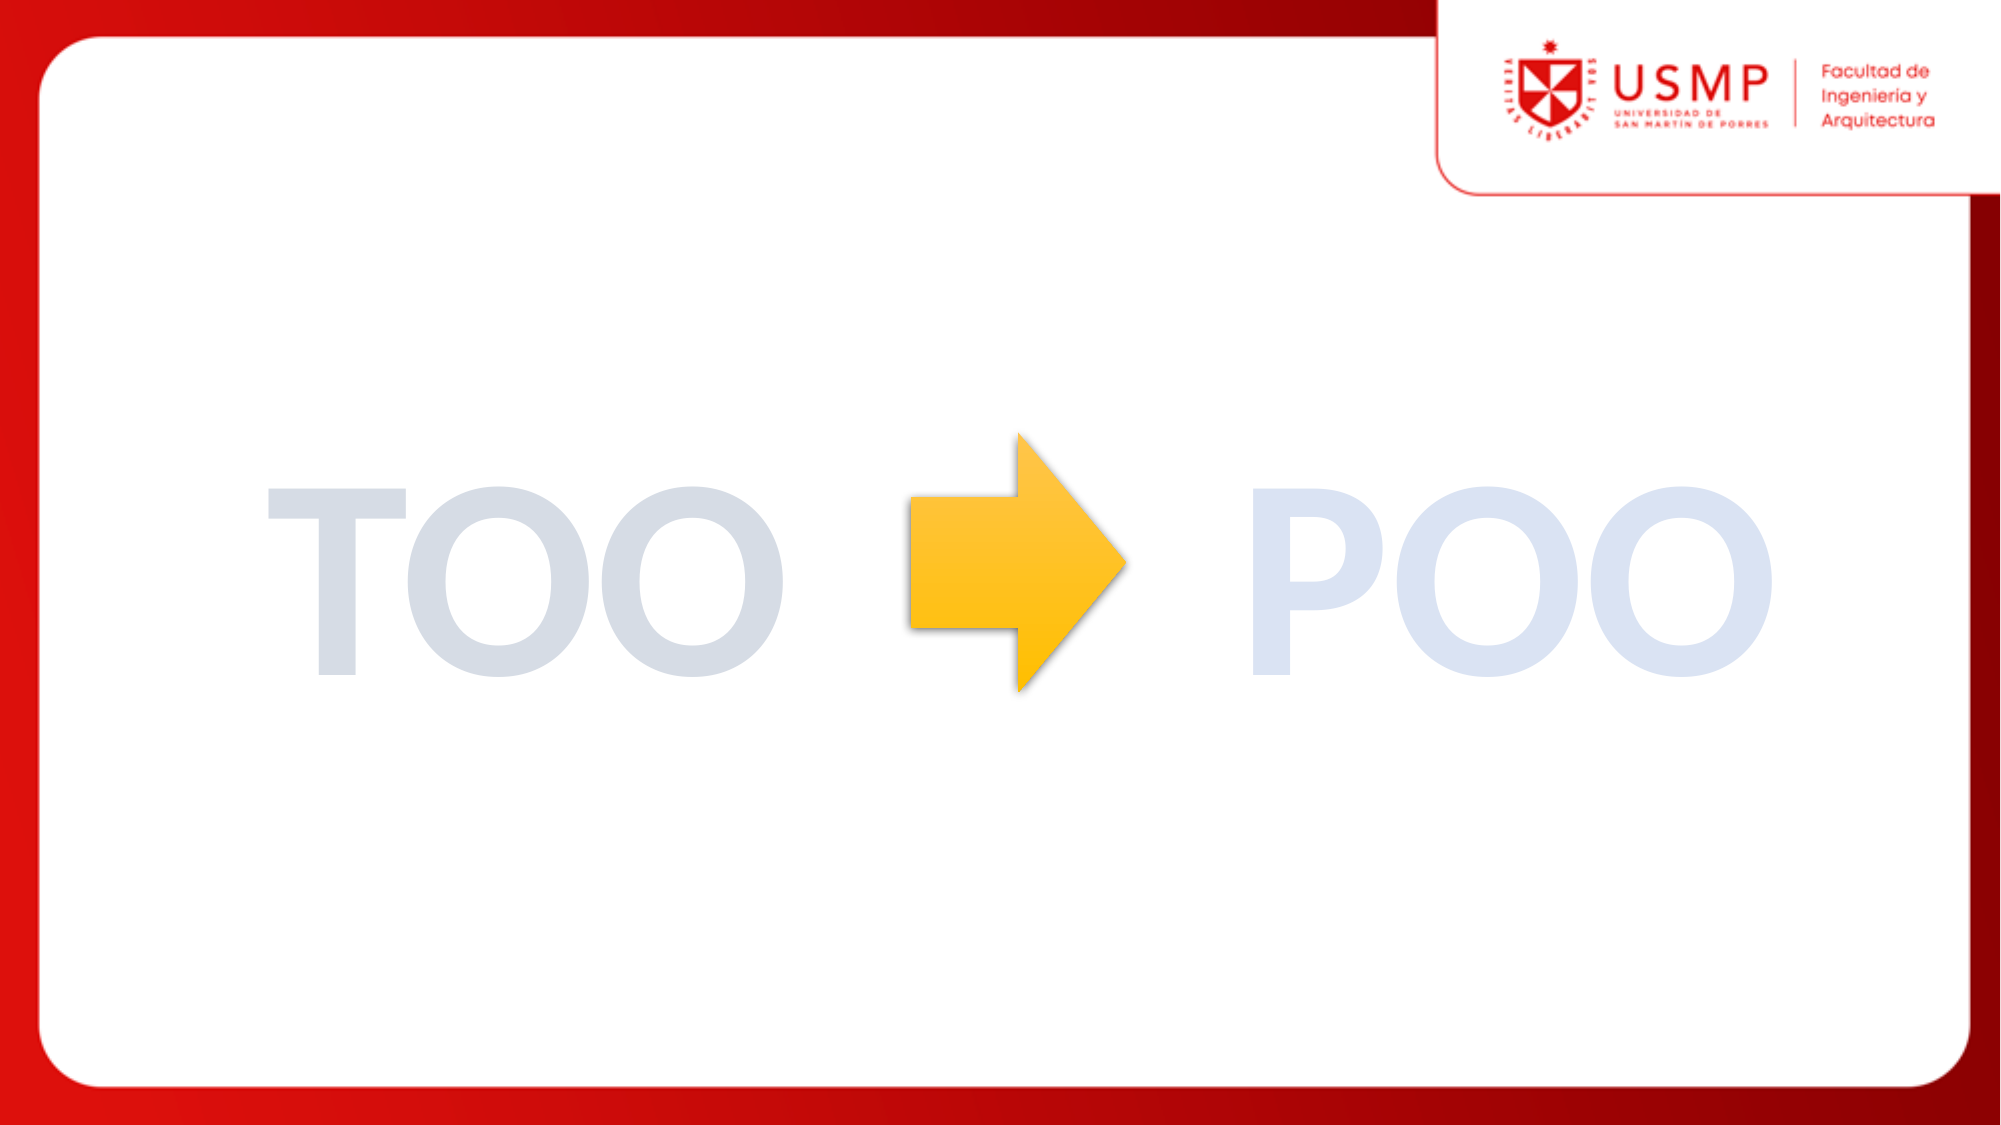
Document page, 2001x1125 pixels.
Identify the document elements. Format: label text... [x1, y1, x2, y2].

text_box TOO [251, 380, 805, 741]
picture [0, 0, 2001, 1125]
text_box POO [1222, 380, 1794, 741]
text_box [910, 432, 1126, 693]
